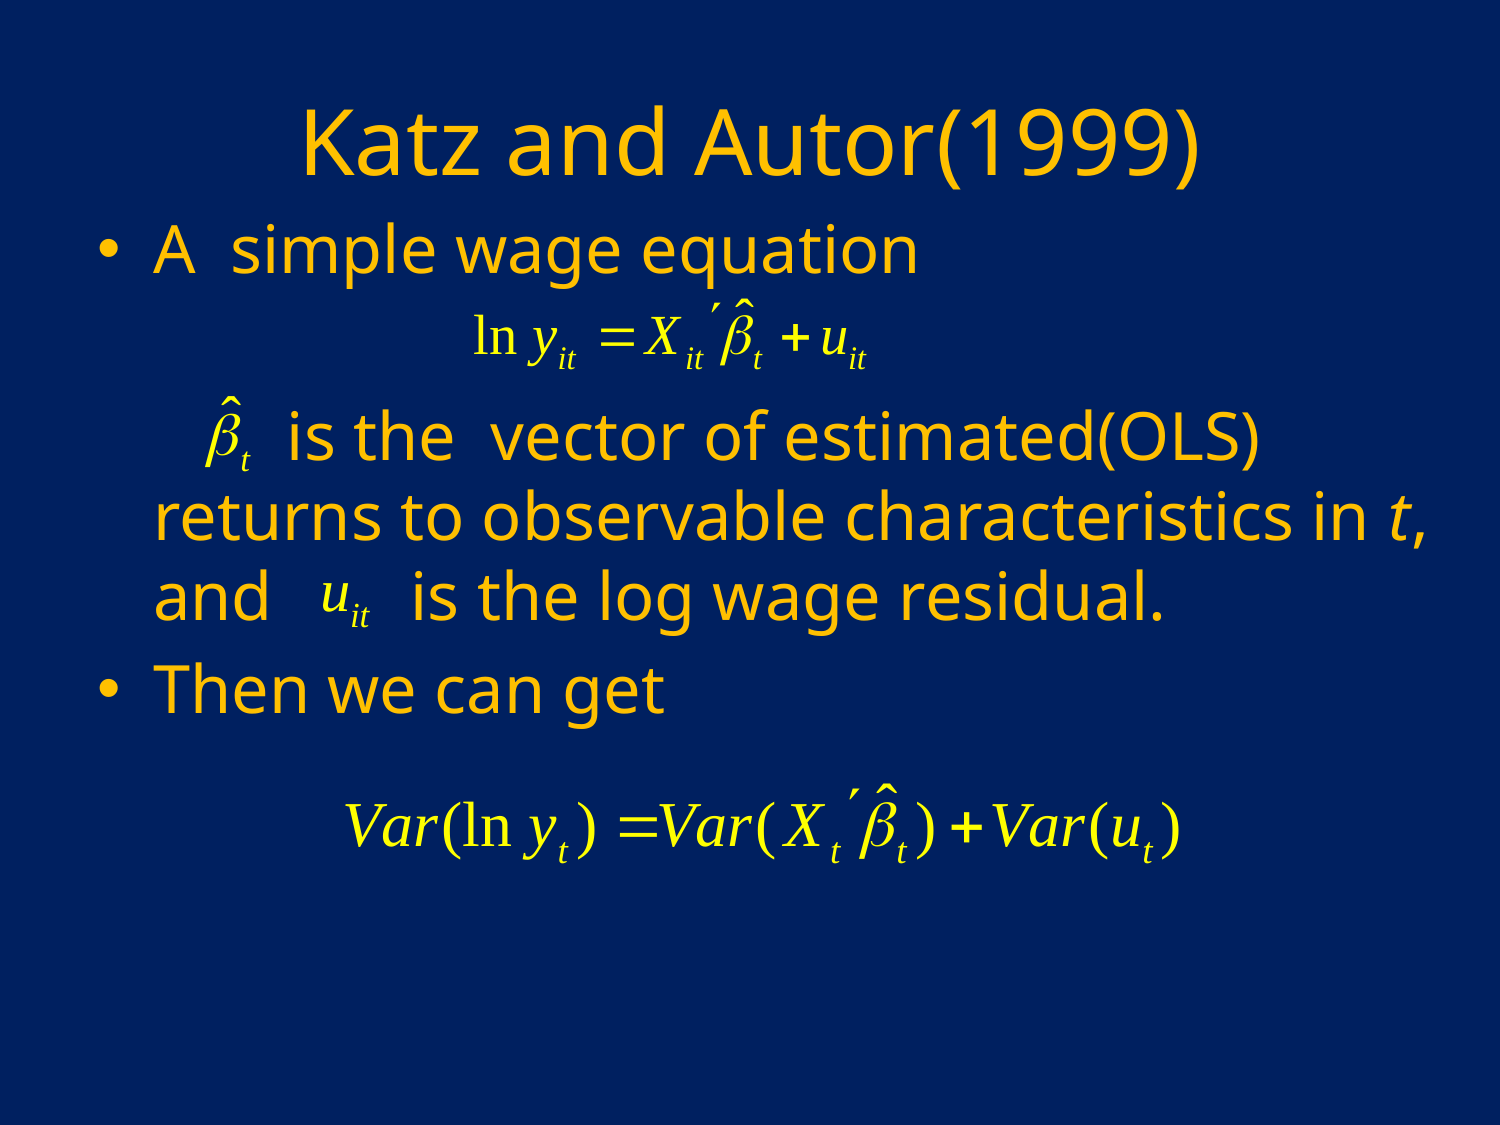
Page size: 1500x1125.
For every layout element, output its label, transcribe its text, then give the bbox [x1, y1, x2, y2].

list A simple wage equation is the vector of estimated(OLS) returns to observable characteristics in t, and is the log wage residual. Then we can get [82, 199, 1454, 1090]
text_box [466, 278, 878, 384]
title Katz and Autor(1999) [75, 45, 1425, 233]
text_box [312, 550, 384, 643]
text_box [194, 385, 266, 486]
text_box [339, 761, 1193, 880]
